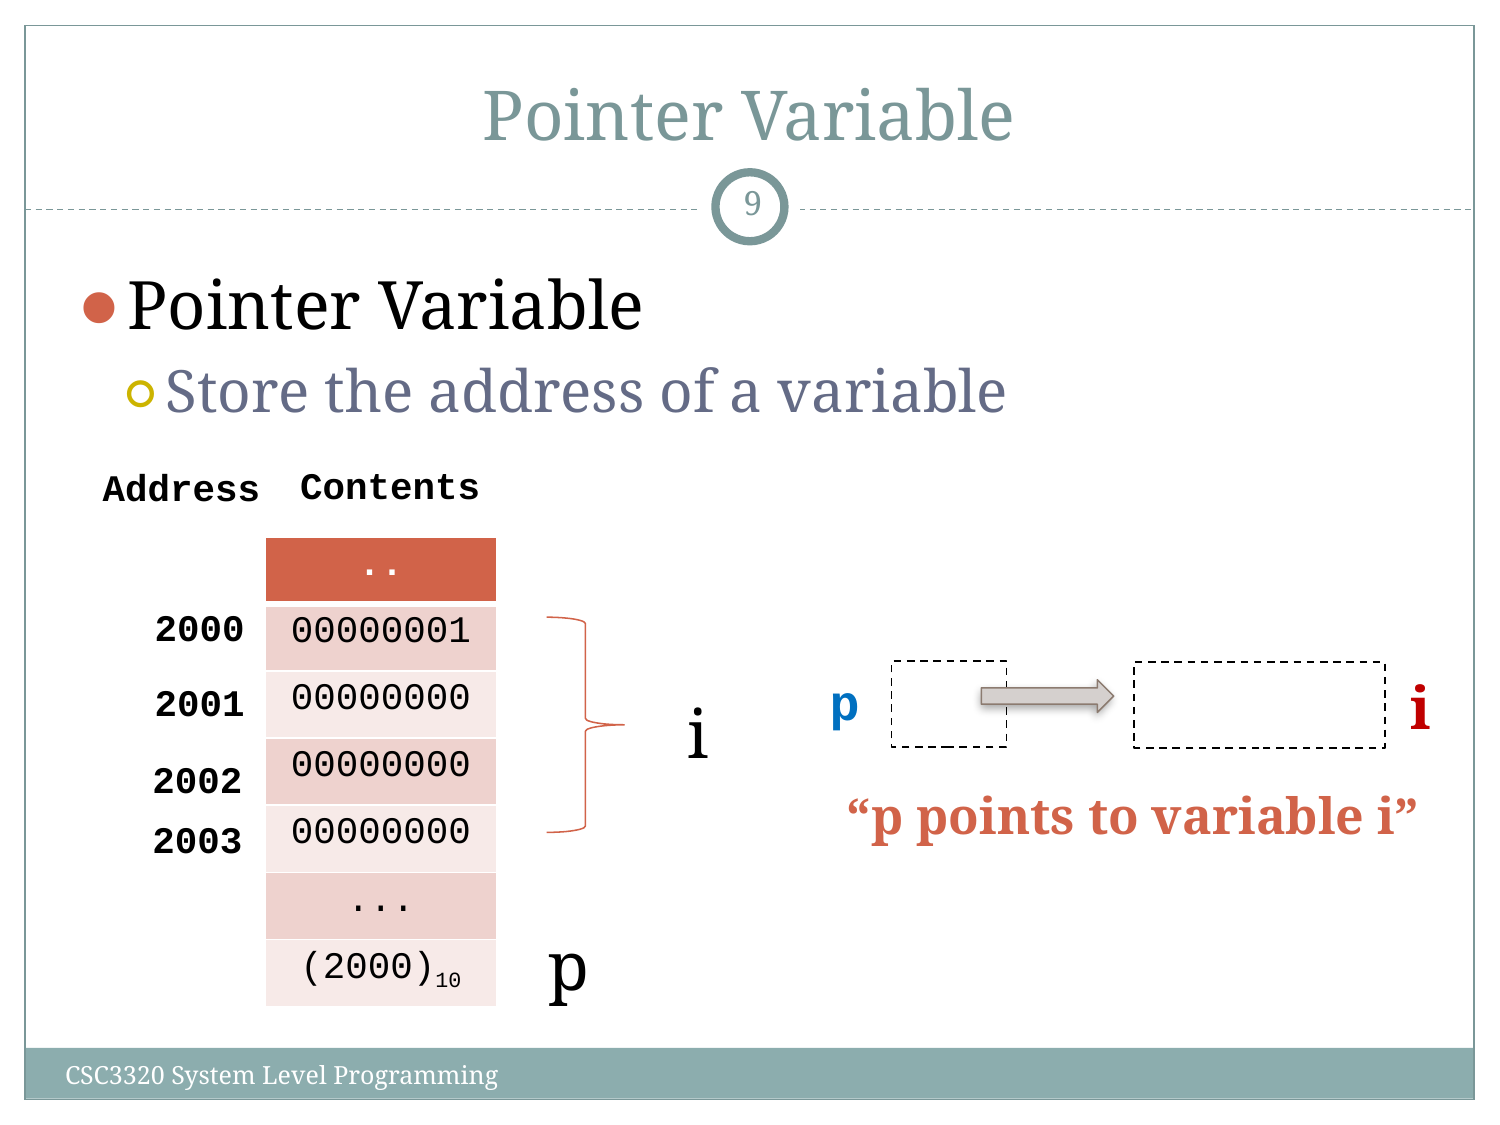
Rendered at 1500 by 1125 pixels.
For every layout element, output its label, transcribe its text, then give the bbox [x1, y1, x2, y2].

text_box Address [87, 456, 275, 562]
text_box 2000 [139, 596, 285, 657]
text_box “p points to variable i” [831, 777, 1450, 854]
table_cell 00000000 [266, 806, 496, 872]
text_box [891, 661, 1007, 748]
list Pointer Variable Store the address of a variable [56, 255, 1450, 741]
table_cell 00000000 [266, 672, 496, 737]
footer CSC3320 System Level Programming [50, 1051, 638, 1112]
text_box [1134, 662, 1385, 748]
table_cell (2000)10 [266, 940, 496, 1006]
text_box Contents [284, 454, 534, 515]
title Pointer Variable [49, 37, 1450, 162]
text_box 2003 [137, 808, 338, 869]
table_cell ... [266, 873, 496, 939]
text_box [981, 679, 1114, 713]
table_cell 00000000 [266, 739, 496, 804]
table_cell 00000001 [266, 607, 496, 670]
table_header .. [266, 538, 496, 601]
text_box i [1395, 663, 1447, 750]
text_box p [533, 916, 750, 1013]
text_box 2001 [139, 671, 360, 732]
text_box [546, 617, 625, 833]
slide_number ‹#› [715, 168, 791, 241]
text_box i [672, 684, 889, 780]
text_box 2002 [137, 748, 283, 808]
text_box p [814, 662, 875, 739]
